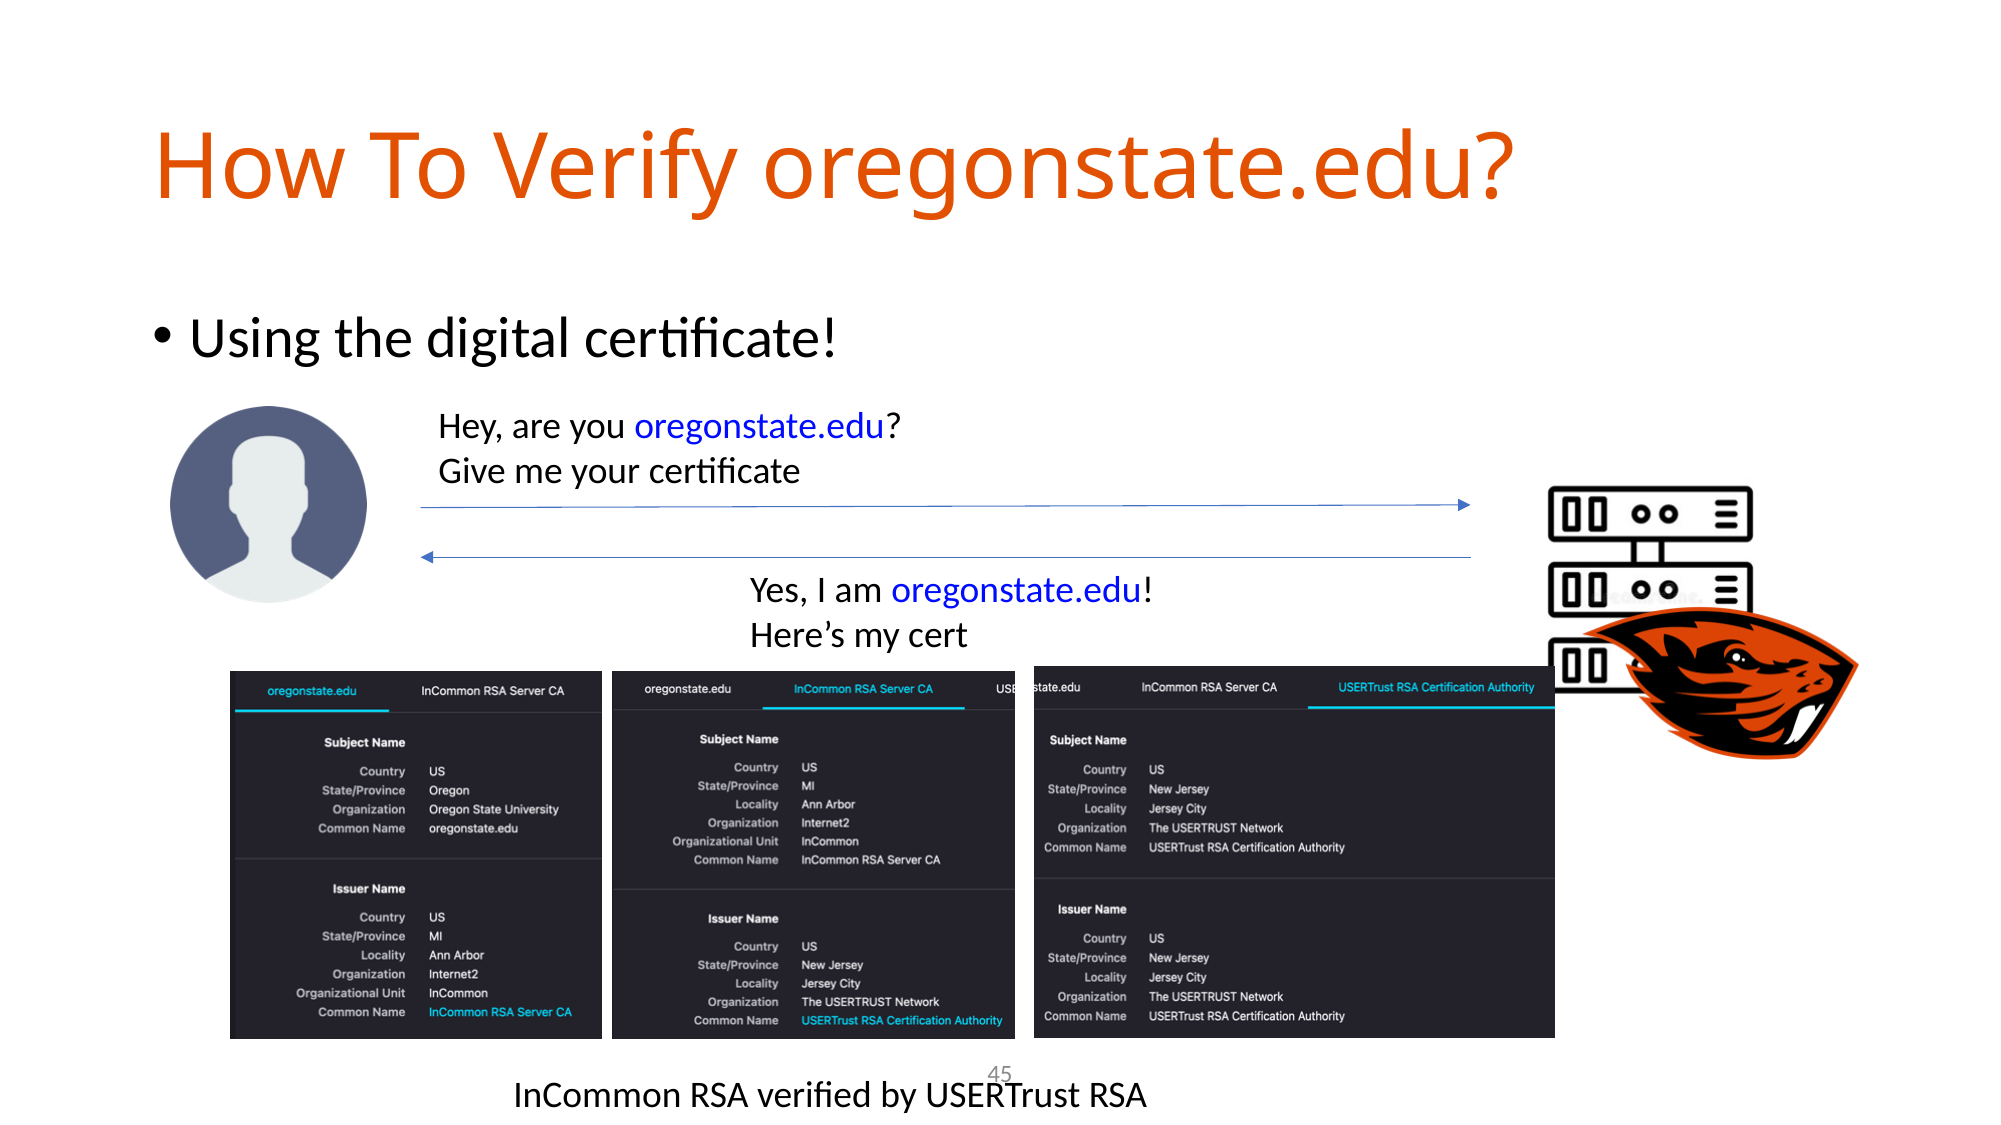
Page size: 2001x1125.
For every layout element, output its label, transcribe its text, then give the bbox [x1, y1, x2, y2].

text_box InCommon RSA verified by USERTrust RSA [498, 1062, 1163, 1123]
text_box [420, 504, 1471, 508]
list Using the digital certificate! [137, 299, 1863, 1014]
text_box Hey, are you oregonstate.edu? Give me your certificate [423, 393, 918, 499]
picture [170, 406, 367, 603]
text_box Yes, I am oregonstate.edu! Here’s my cert [735, 558, 1170, 662]
picture [612, 671, 1015, 1039]
picture [1034, 446, 1864, 1038]
slide_number 45 [774, 1042, 1225, 1103]
picture [230, 671, 602, 1039]
title How To Verify oregonstate.edu? [137, 59, 1863, 278]
